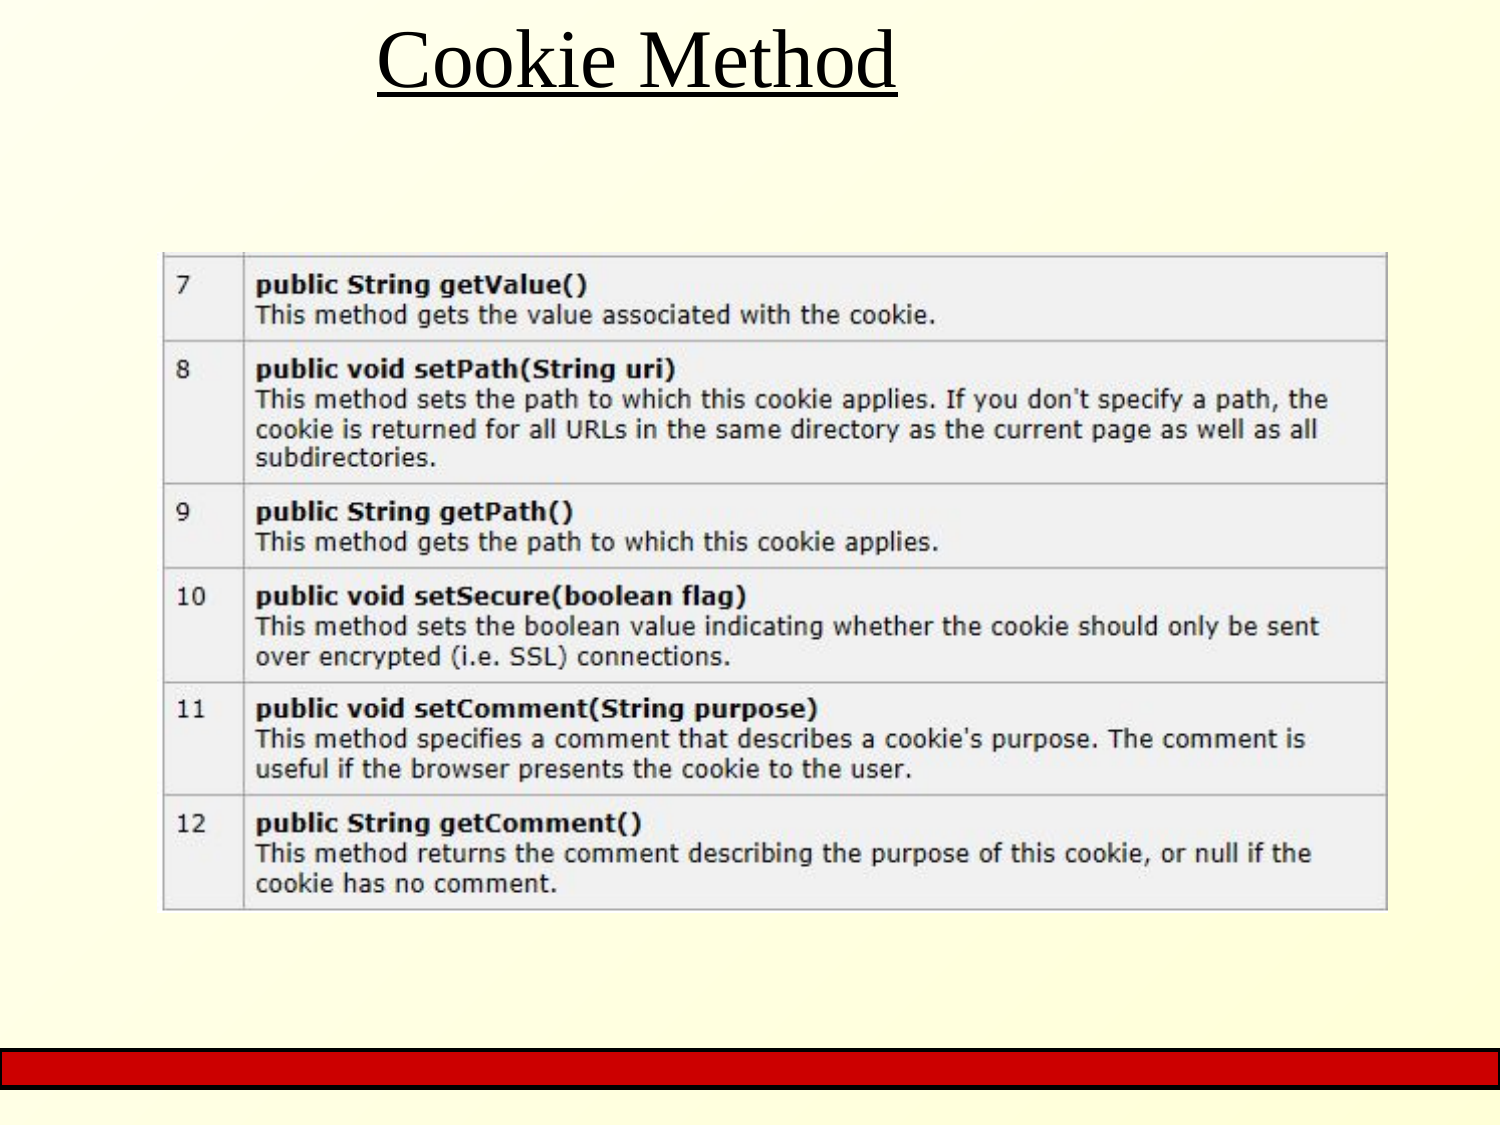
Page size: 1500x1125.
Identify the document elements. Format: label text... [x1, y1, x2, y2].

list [157, 246, 1388, 913]
title Cookie Method [0, 0, 1275, 125]
